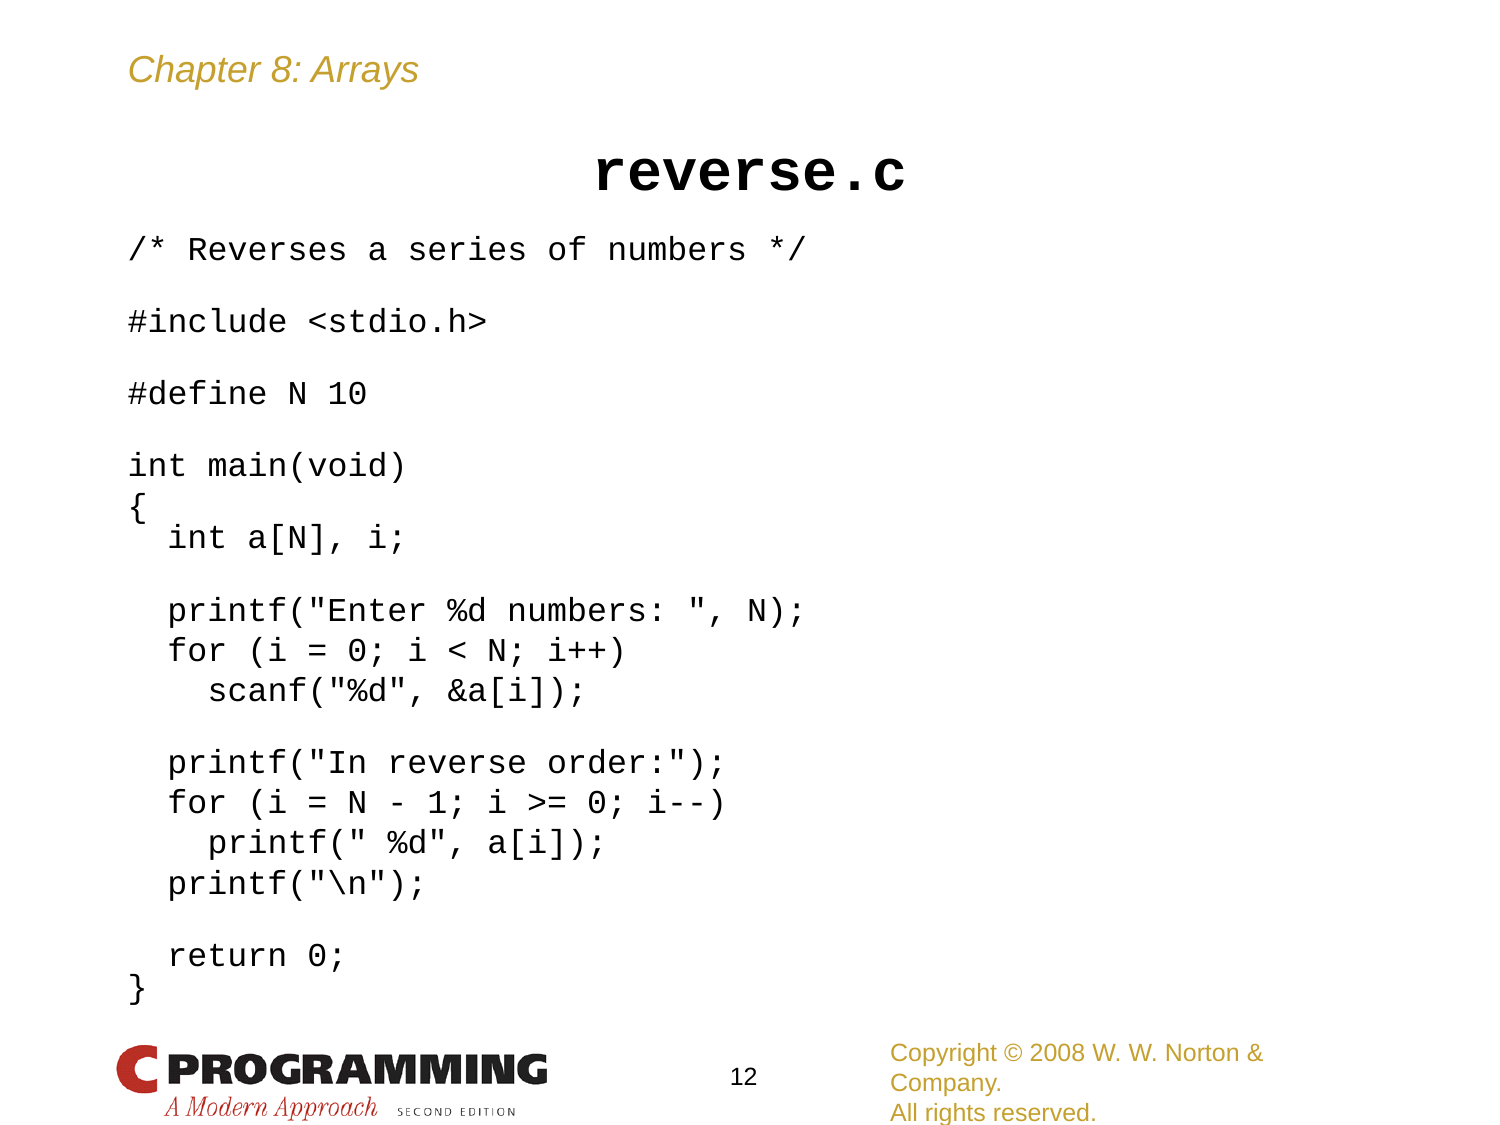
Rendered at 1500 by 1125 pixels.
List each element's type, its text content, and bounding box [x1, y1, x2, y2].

slide_number 12 [687, 1049, 801, 1101]
footer Copyright © 2008 W. W. Norton & Company. All rights reserved. [874, 1043, 1388, 1119]
list reverse.c /* Reverses a series of numbers */ #include <stdio.h> #define N 10 int main(void) { int a[N], i; printf("Enter %d numbers: ", N); for (i = 0; i < N; i++) scanf("%d", &a[i]); printf("In reverse order:"); for (i = N - 1; i >= 0; i--) printf(" %d", a[i]); printf("\n"); return 0; } [112, 125, 1388, 1038]
picture [112, 1041, 550, 1123]
